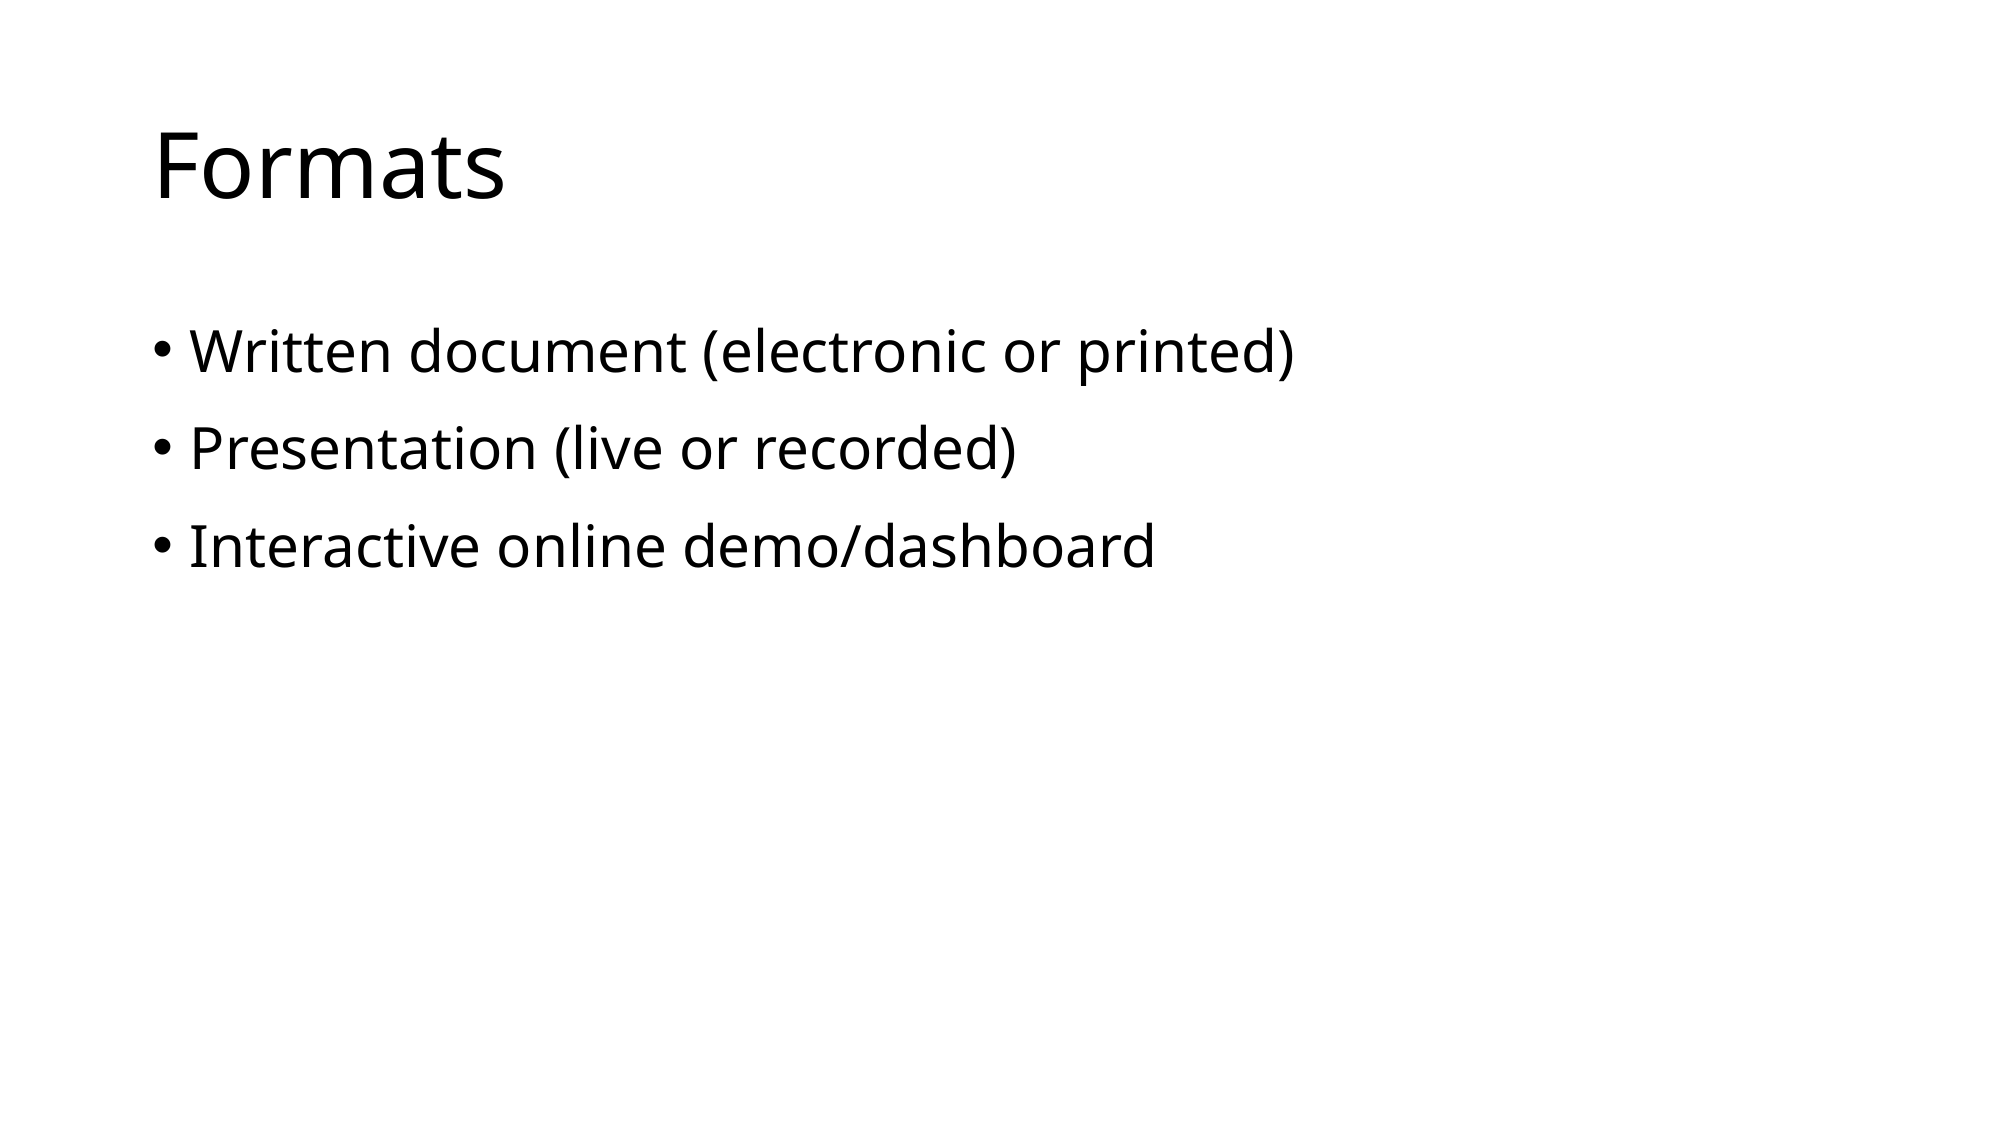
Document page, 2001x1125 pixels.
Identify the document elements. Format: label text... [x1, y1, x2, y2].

list Written document (electronic or printed) Presentation (live or recorded) Interactive online demo/dashboard [137, 299, 1863, 1014]
title Formats [137, 59, 1863, 278]
